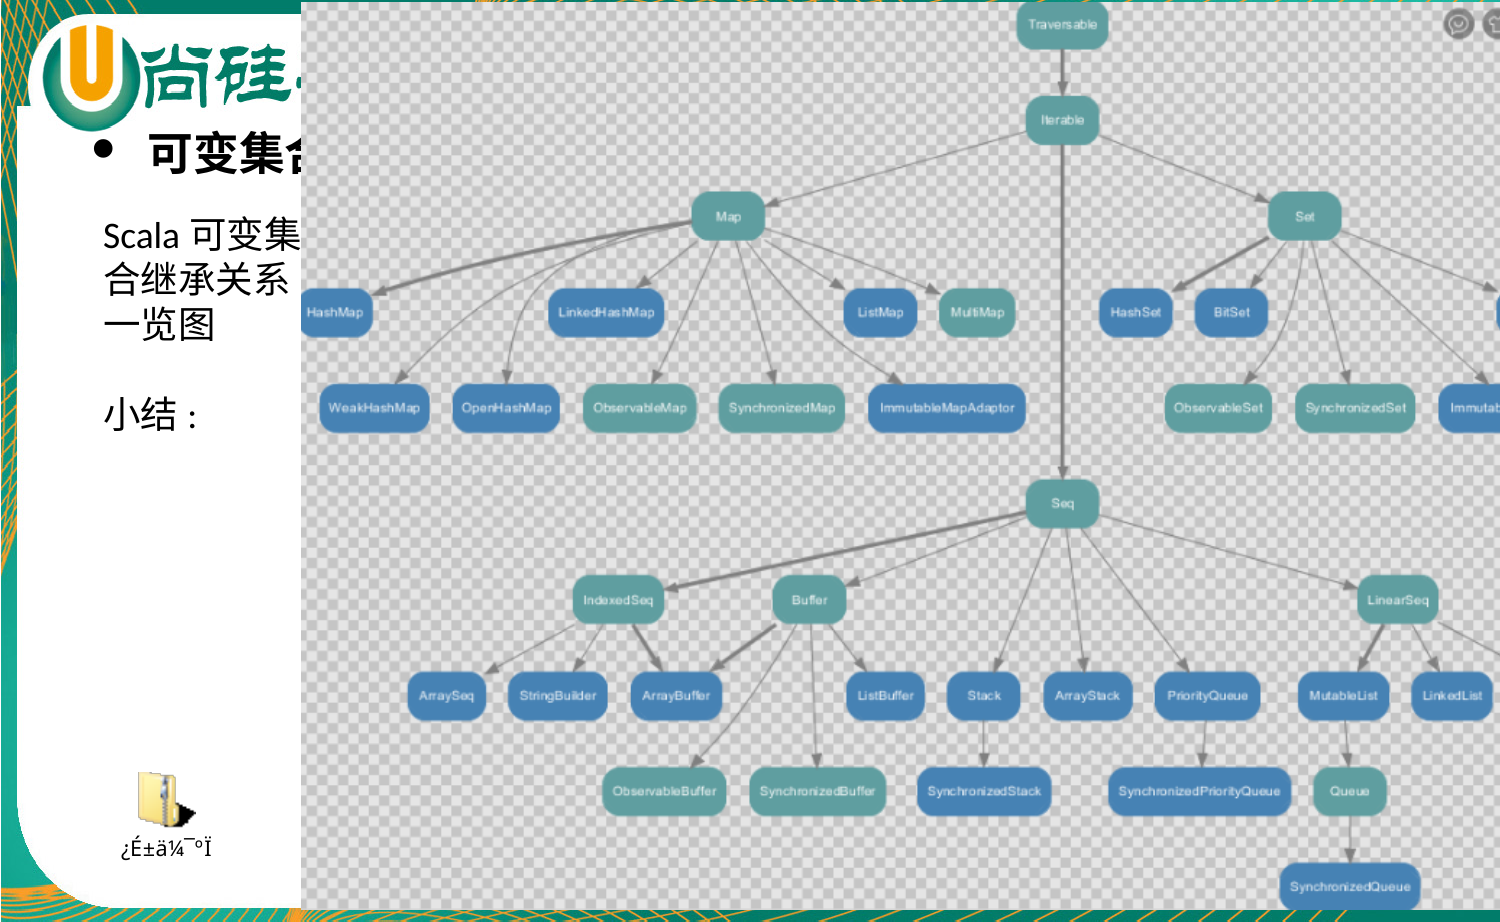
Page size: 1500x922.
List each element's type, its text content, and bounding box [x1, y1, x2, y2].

text_box 可变集合继承层次一览图 [76, 123, 295, 188]
text_box Scala可变集 合继承关系 一览图 小结: [88, 204, 295, 734]
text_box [88, 772, 243, 873]
picture [0, 0, 1500, 922]
